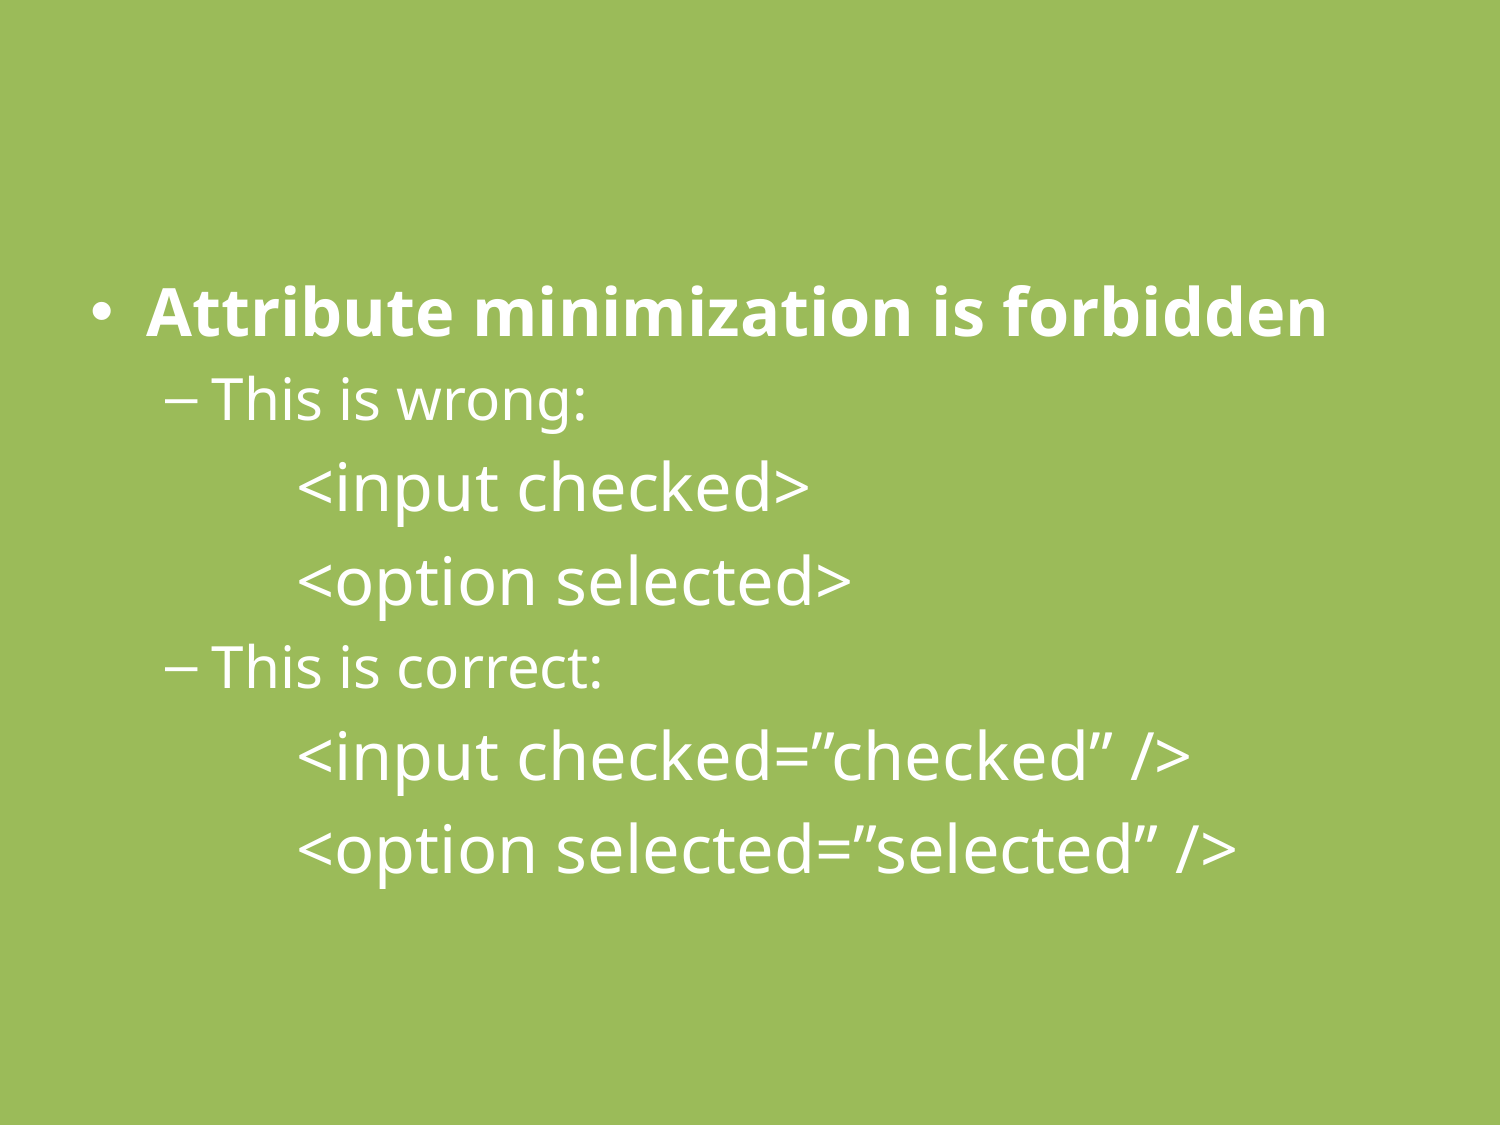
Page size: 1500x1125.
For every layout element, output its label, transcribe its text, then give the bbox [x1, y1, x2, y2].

list Attribute minimization is forbidden This is wrong: <input checked> <option selected> This is correct: <input checked=”checked” /> <option selected=”selected” /> [75, 262, 1425, 1005]
